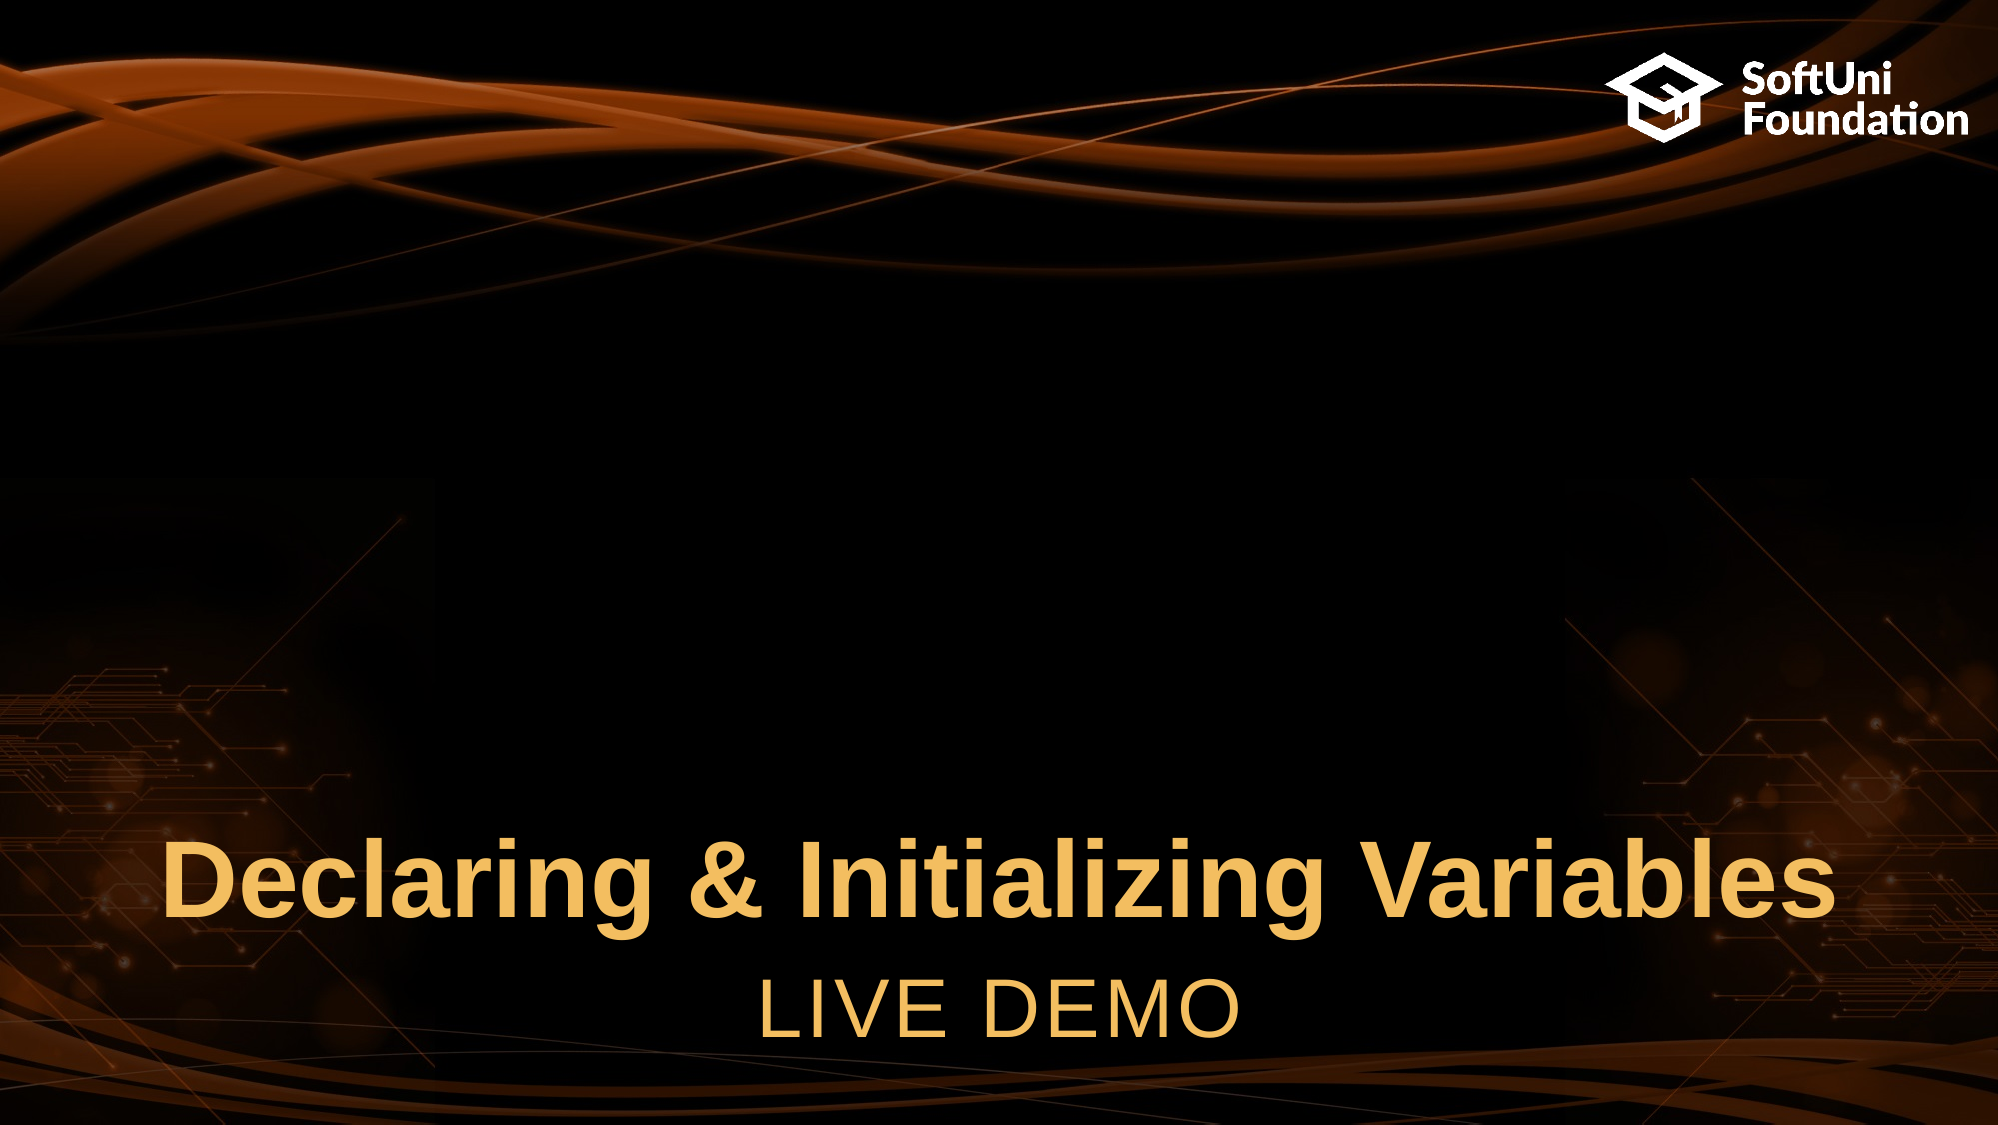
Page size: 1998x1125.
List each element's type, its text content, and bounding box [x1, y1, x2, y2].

list LIVE DEMO [149, 943, 1851, 1063]
title Declaring & Initializing Variables [149, 811, 1851, 943]
picture [0, 0, 1998, 1125]
